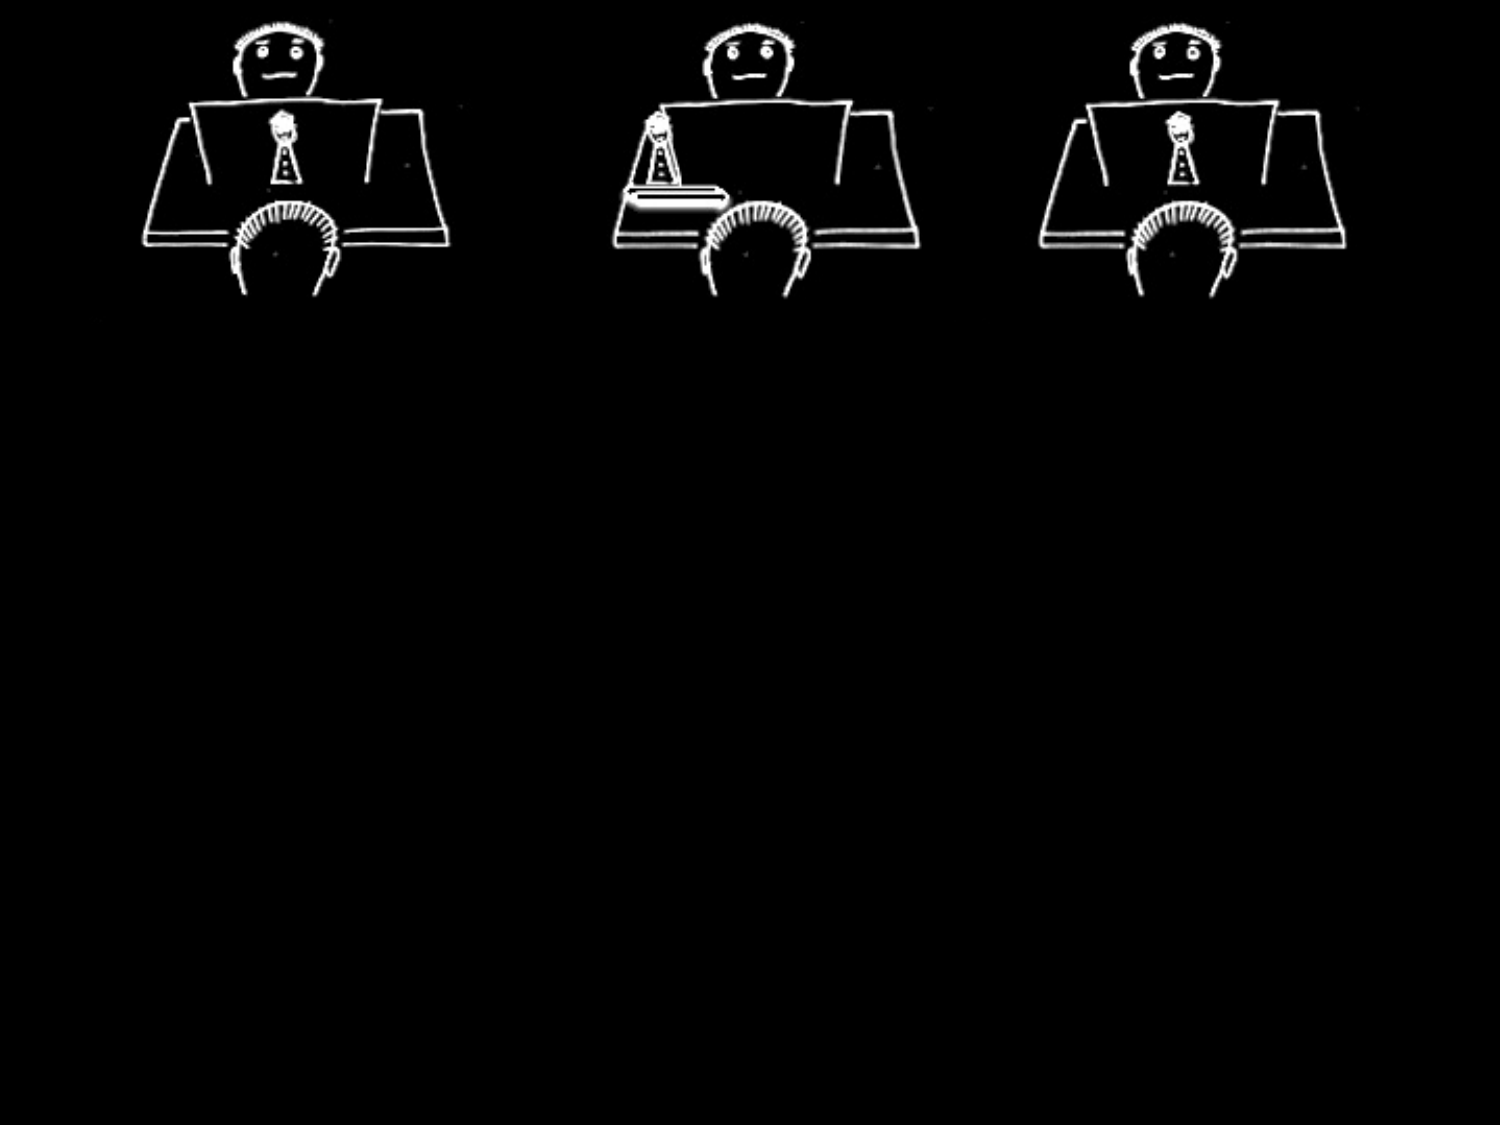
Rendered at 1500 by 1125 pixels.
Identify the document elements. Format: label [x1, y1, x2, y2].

picture [73, 0, 1412, 324]
